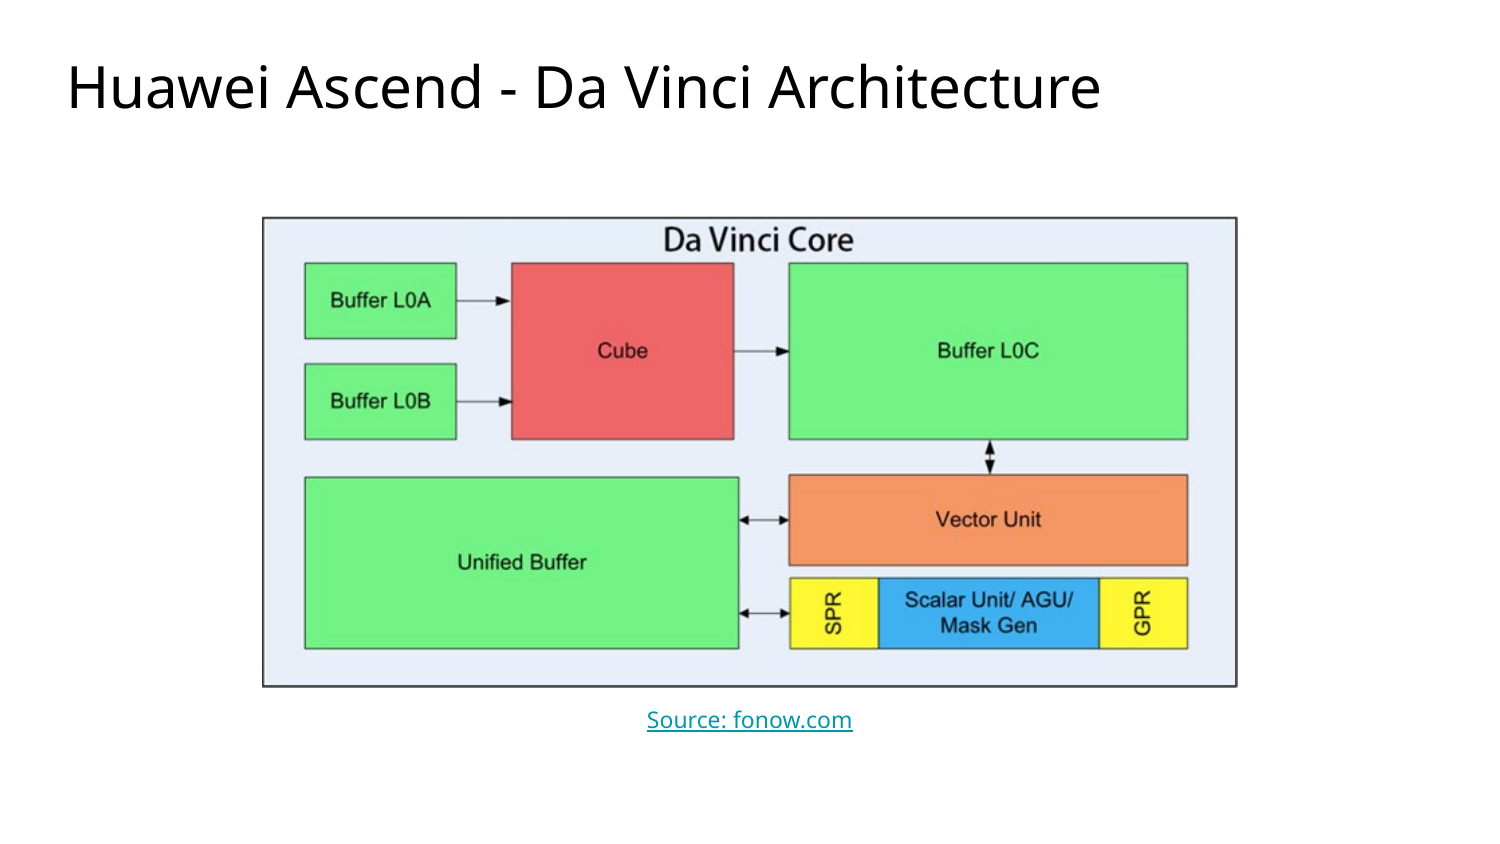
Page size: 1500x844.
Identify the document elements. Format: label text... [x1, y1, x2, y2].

title Huawei Ascend - Da Vinci Architecture [51, 35, 1155, 130]
picture [262, 216, 1238, 688]
text_box Source: fonow.com [631, 697, 869, 755]
